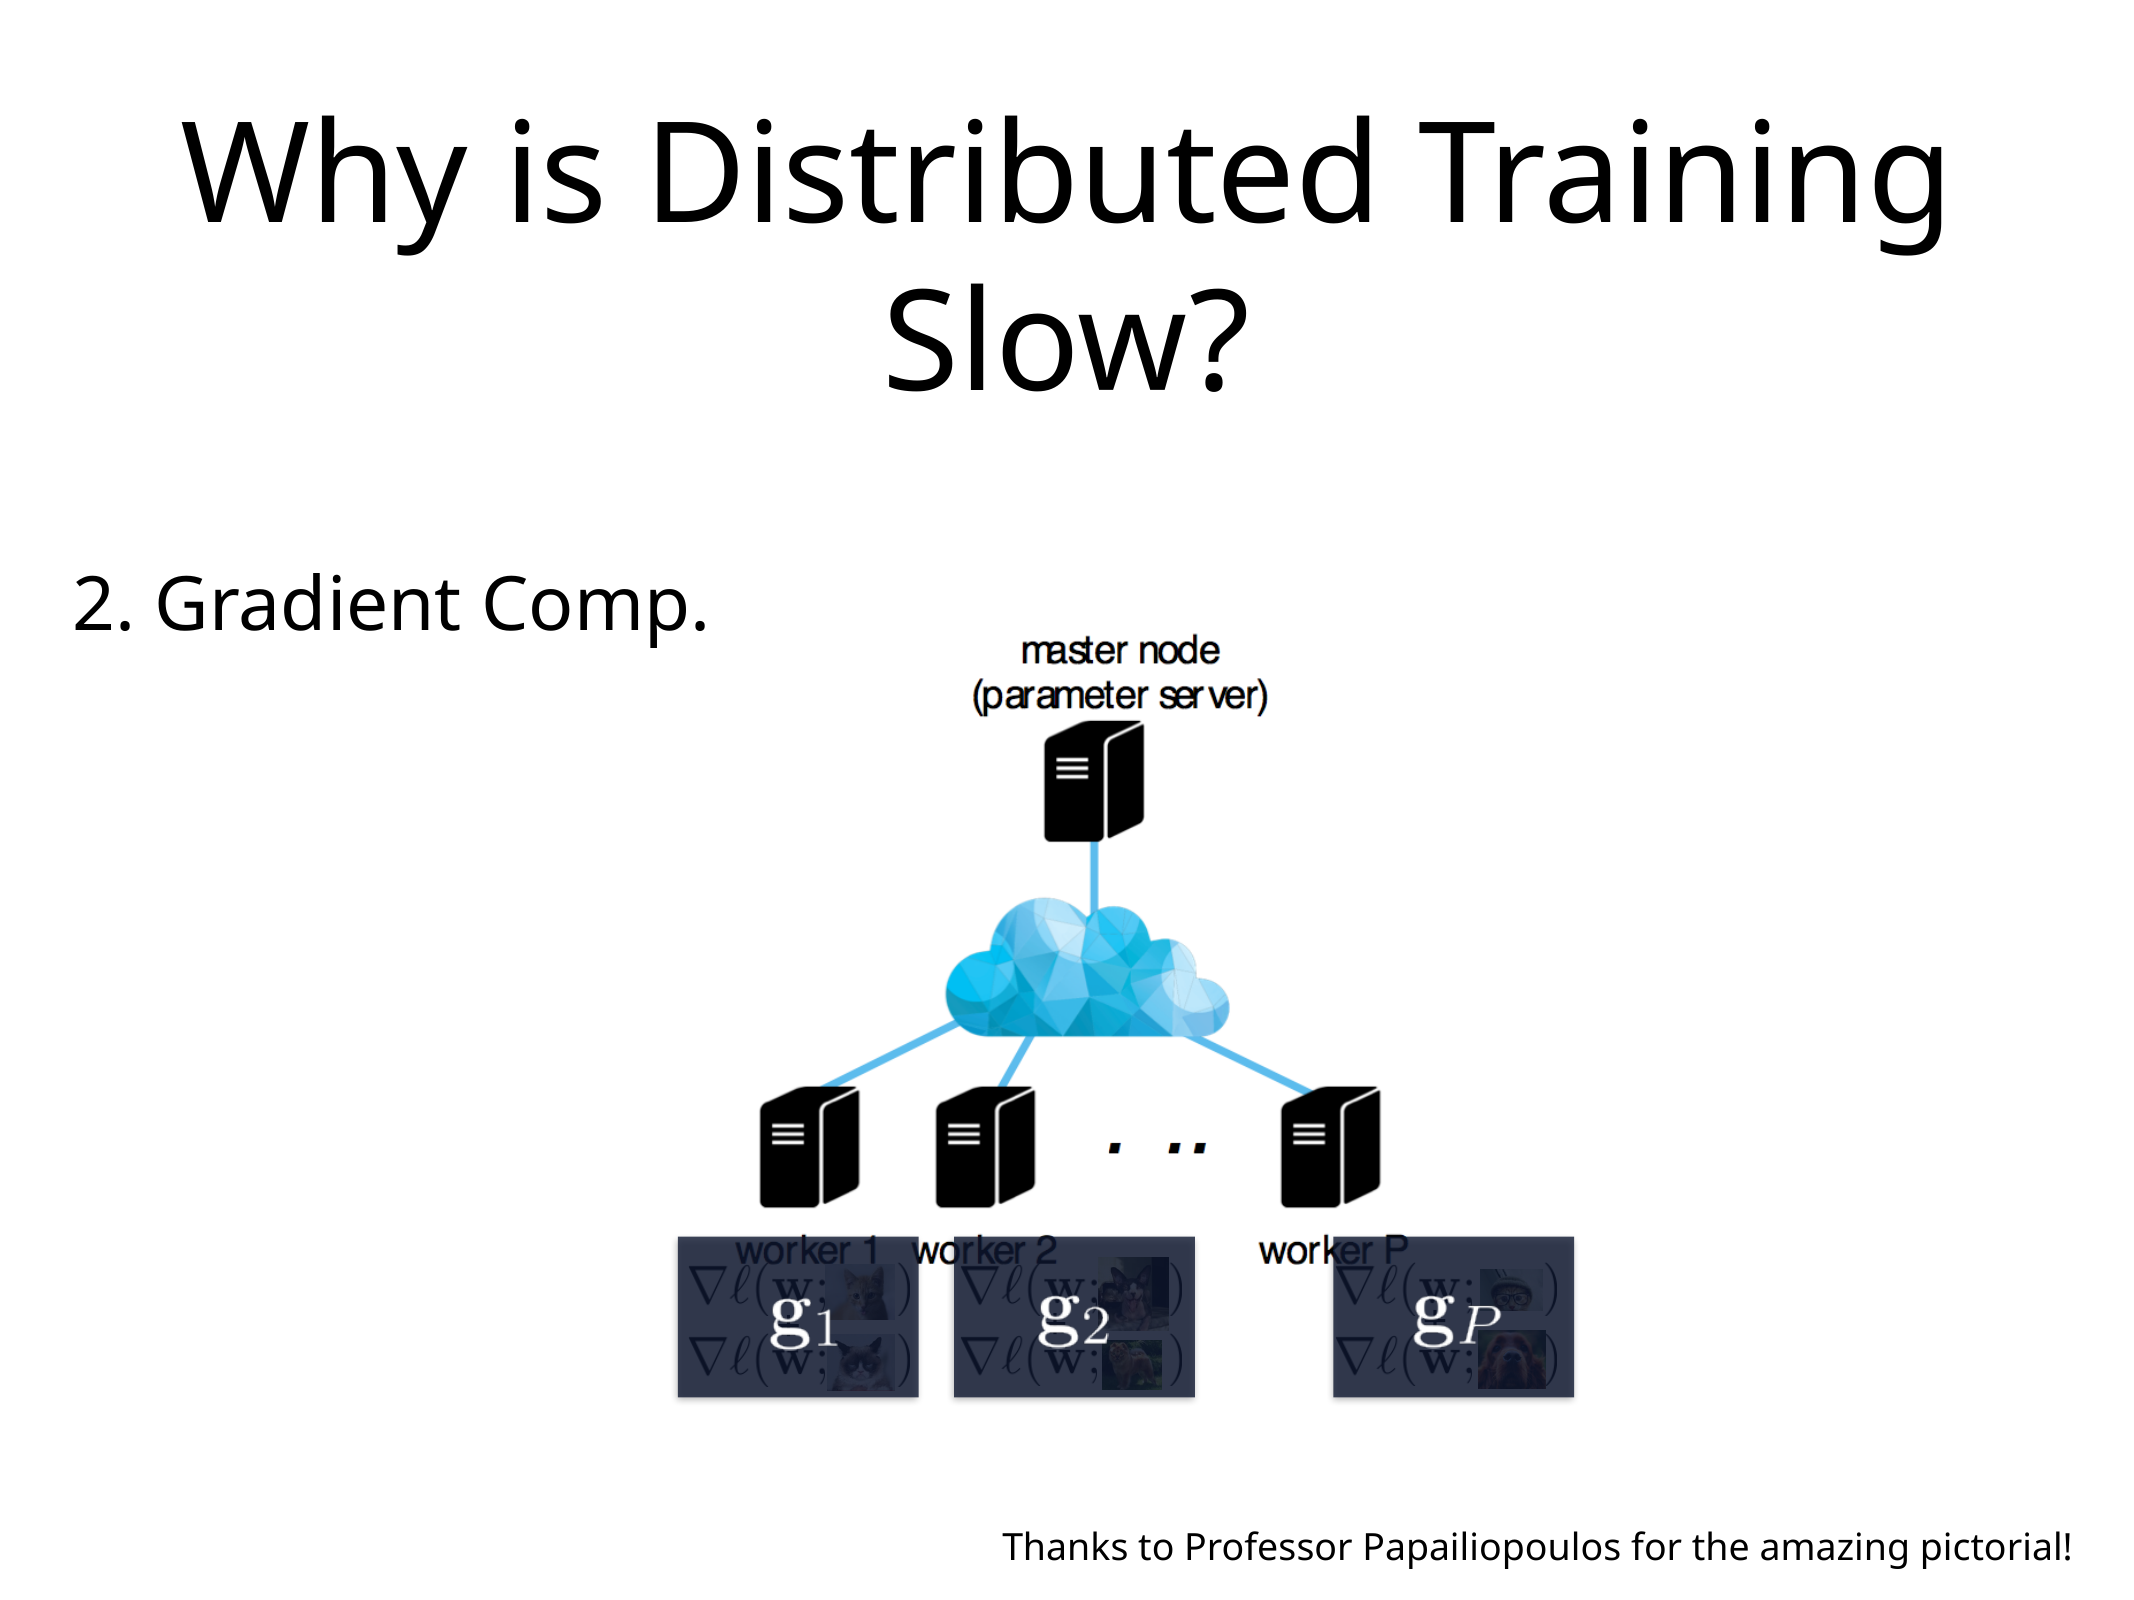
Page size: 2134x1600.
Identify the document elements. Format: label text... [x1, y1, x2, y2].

text_box [1333, 1236, 1575, 1398]
text_box 2. Gradient Comp. [64, 546, 720, 654]
text_box [677, 1236, 919, 1398]
picture [687, 592, 1557, 1391]
title Why is Distributed Training Slow? [155, 72, 1978, 428]
text_box Thanks to Professor Papailiopoulos for the amazing pictorial! [912, 1515, 2082, 1576]
text_box [954, 1301, 1195, 1398]
